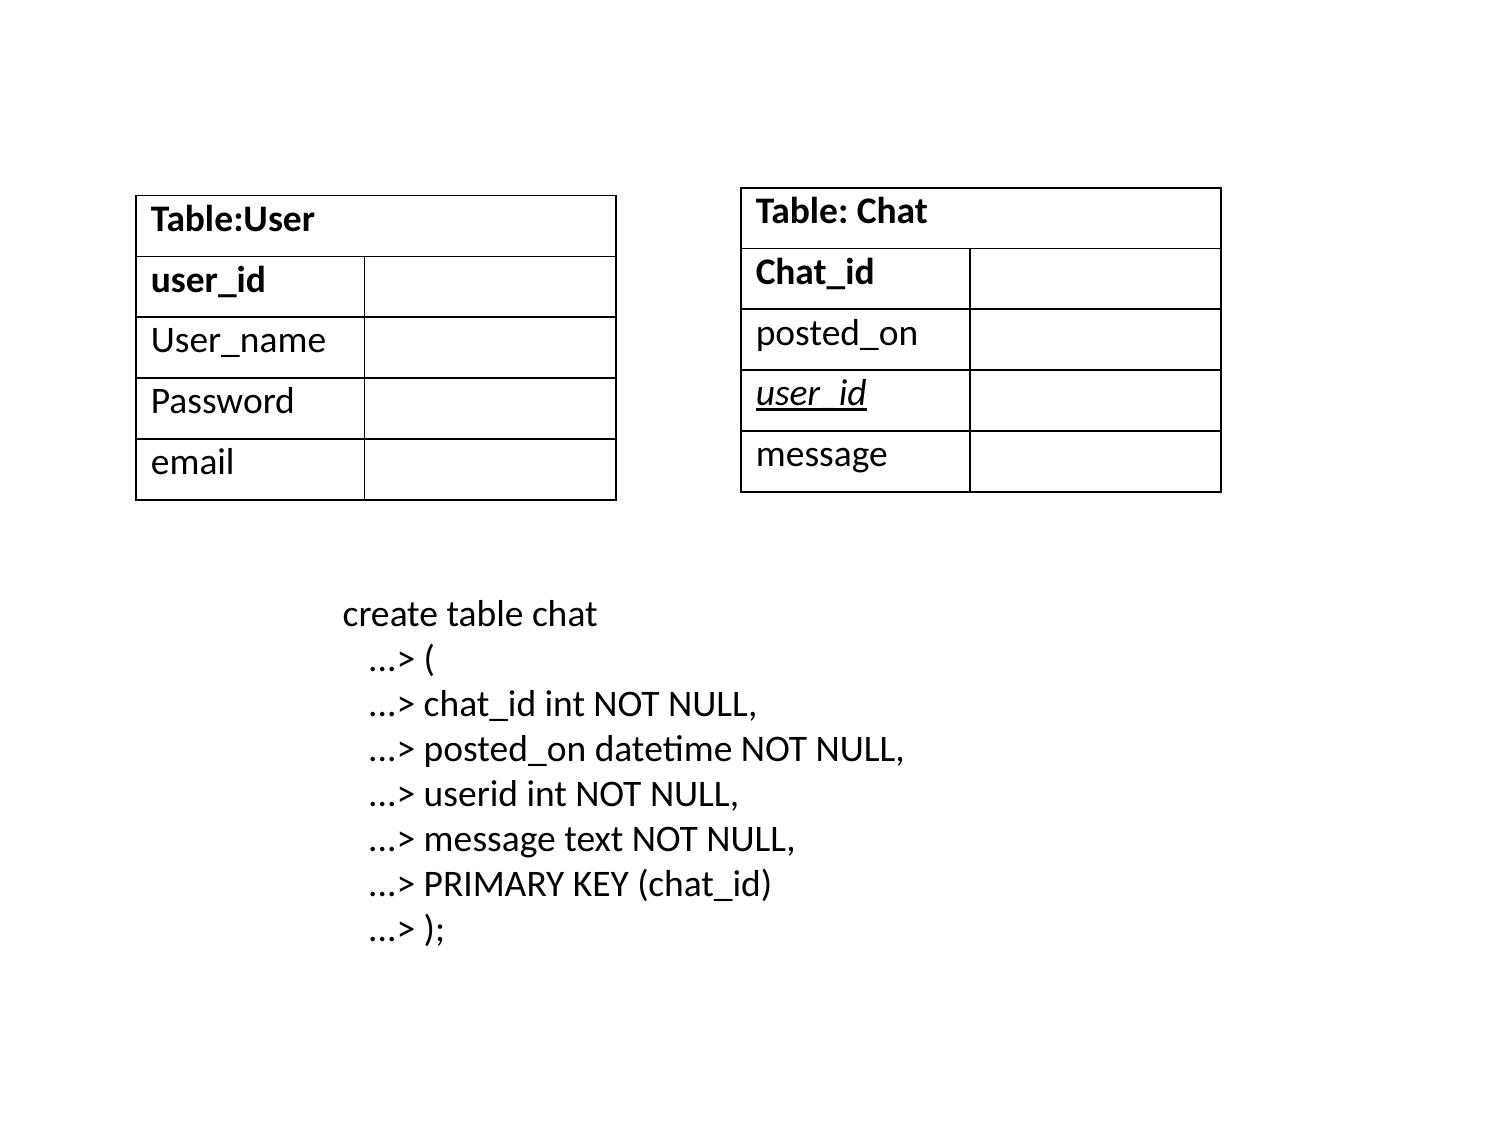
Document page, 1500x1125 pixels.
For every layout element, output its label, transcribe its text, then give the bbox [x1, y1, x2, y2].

table_cell [365, 257, 615, 316]
table_header Table: Chat [742, 189, 1220, 248]
table_cell [971, 371, 1220, 430]
table_cell [971, 310, 1220, 369]
table_cell [971, 249, 1220, 308]
table_header Table:User [137, 196, 615, 256]
table_cell [365, 318, 615, 377]
table_cell Chat_id [742, 249, 969, 308]
table_cell [971, 432, 1220, 491]
table_cell User_name [137, 318, 364, 377]
table_cell [365, 379, 615, 438]
table_cell Password [137, 379, 364, 438]
table_cell user_id [742, 371, 969, 430]
text_box create table chat ...> ( ...> chat_id int NOT NULL, ...> posted_on datetime NOT NULL, ...> userid int NOT NULL, ...> message text NOT NULL, ...> PRIMARY KEY (chat_id) ...> ); [327, 581, 1078, 957]
table_cell posted_on [742, 310, 969, 369]
table_cell message [742, 432, 969, 491]
table_cell [365, 440, 615, 499]
table_cell user_id [137, 257, 364, 316]
table_cell email [137, 440, 364, 499]
